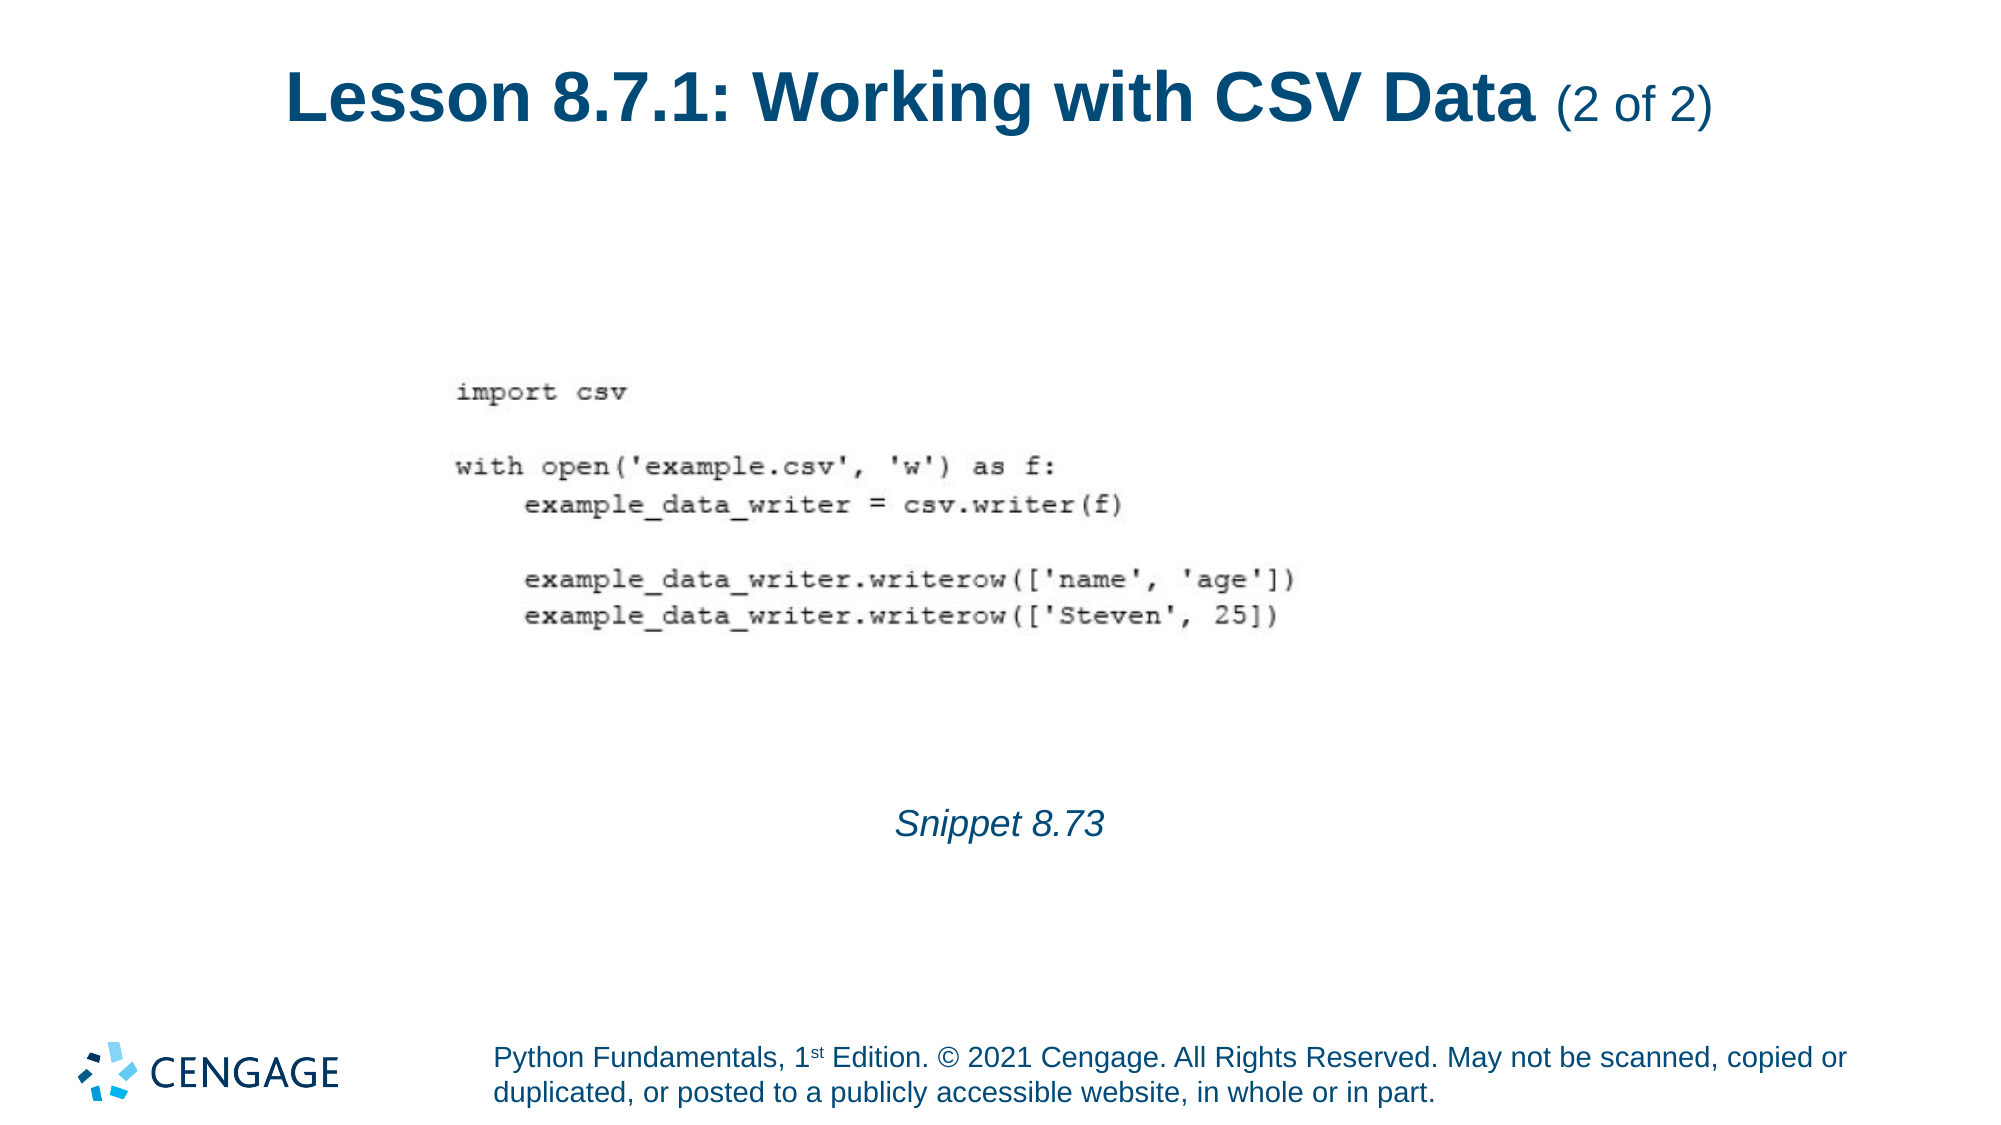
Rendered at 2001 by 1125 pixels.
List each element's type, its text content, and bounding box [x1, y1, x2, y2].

picture [78, 1042, 338, 1101]
title Lesson 8.7.1: Working with C S V Data (2 of 2) [137, 59, 1863, 165]
list Snippet 8.73 [120, 799, 1880, 905]
picture [436, 352, 1564, 666]
